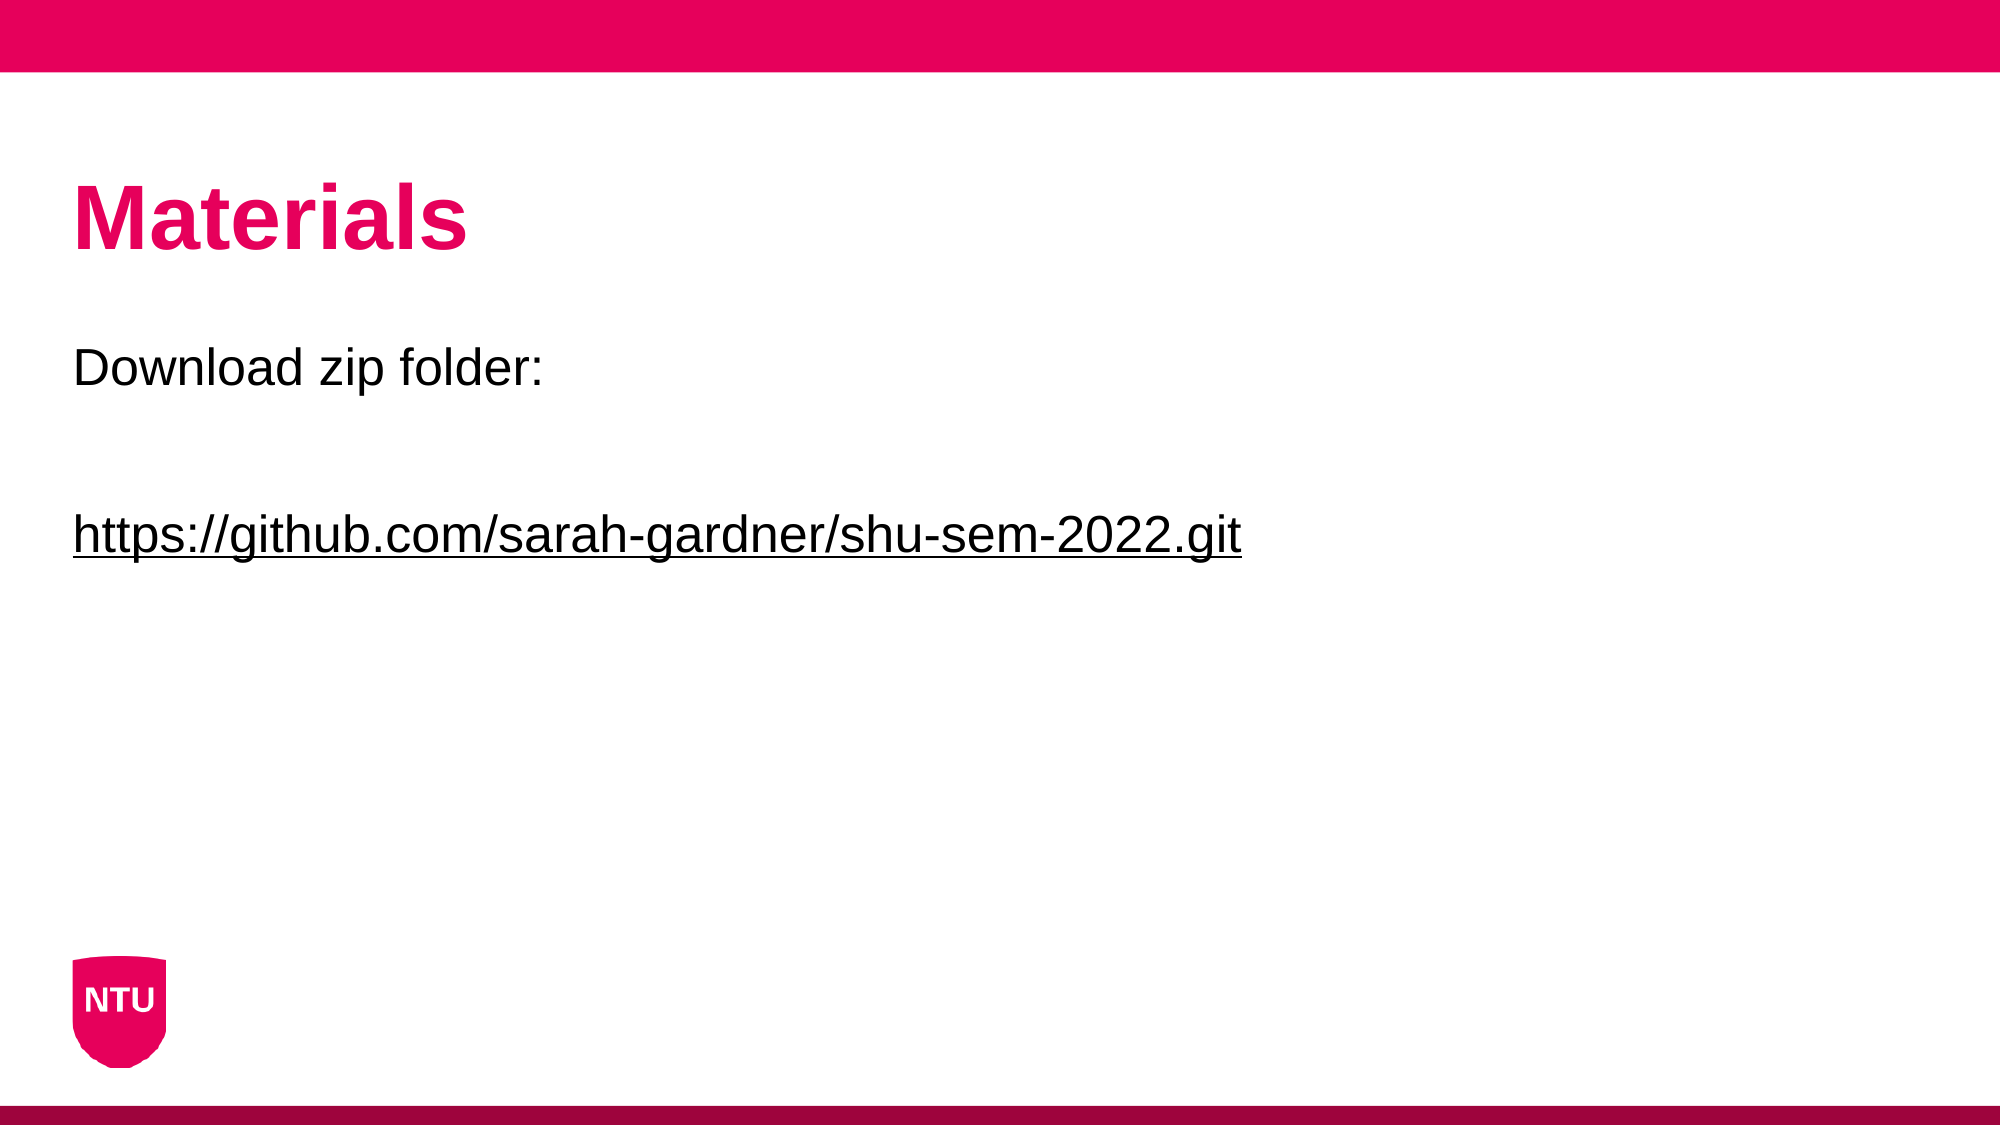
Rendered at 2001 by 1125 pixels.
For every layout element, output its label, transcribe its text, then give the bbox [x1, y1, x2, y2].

list Download zip folder: https://github.com/sarah-gardner/shu-sem-2022.git [72, 326, 1928, 935]
title Materials [72, 131, 1928, 296]
